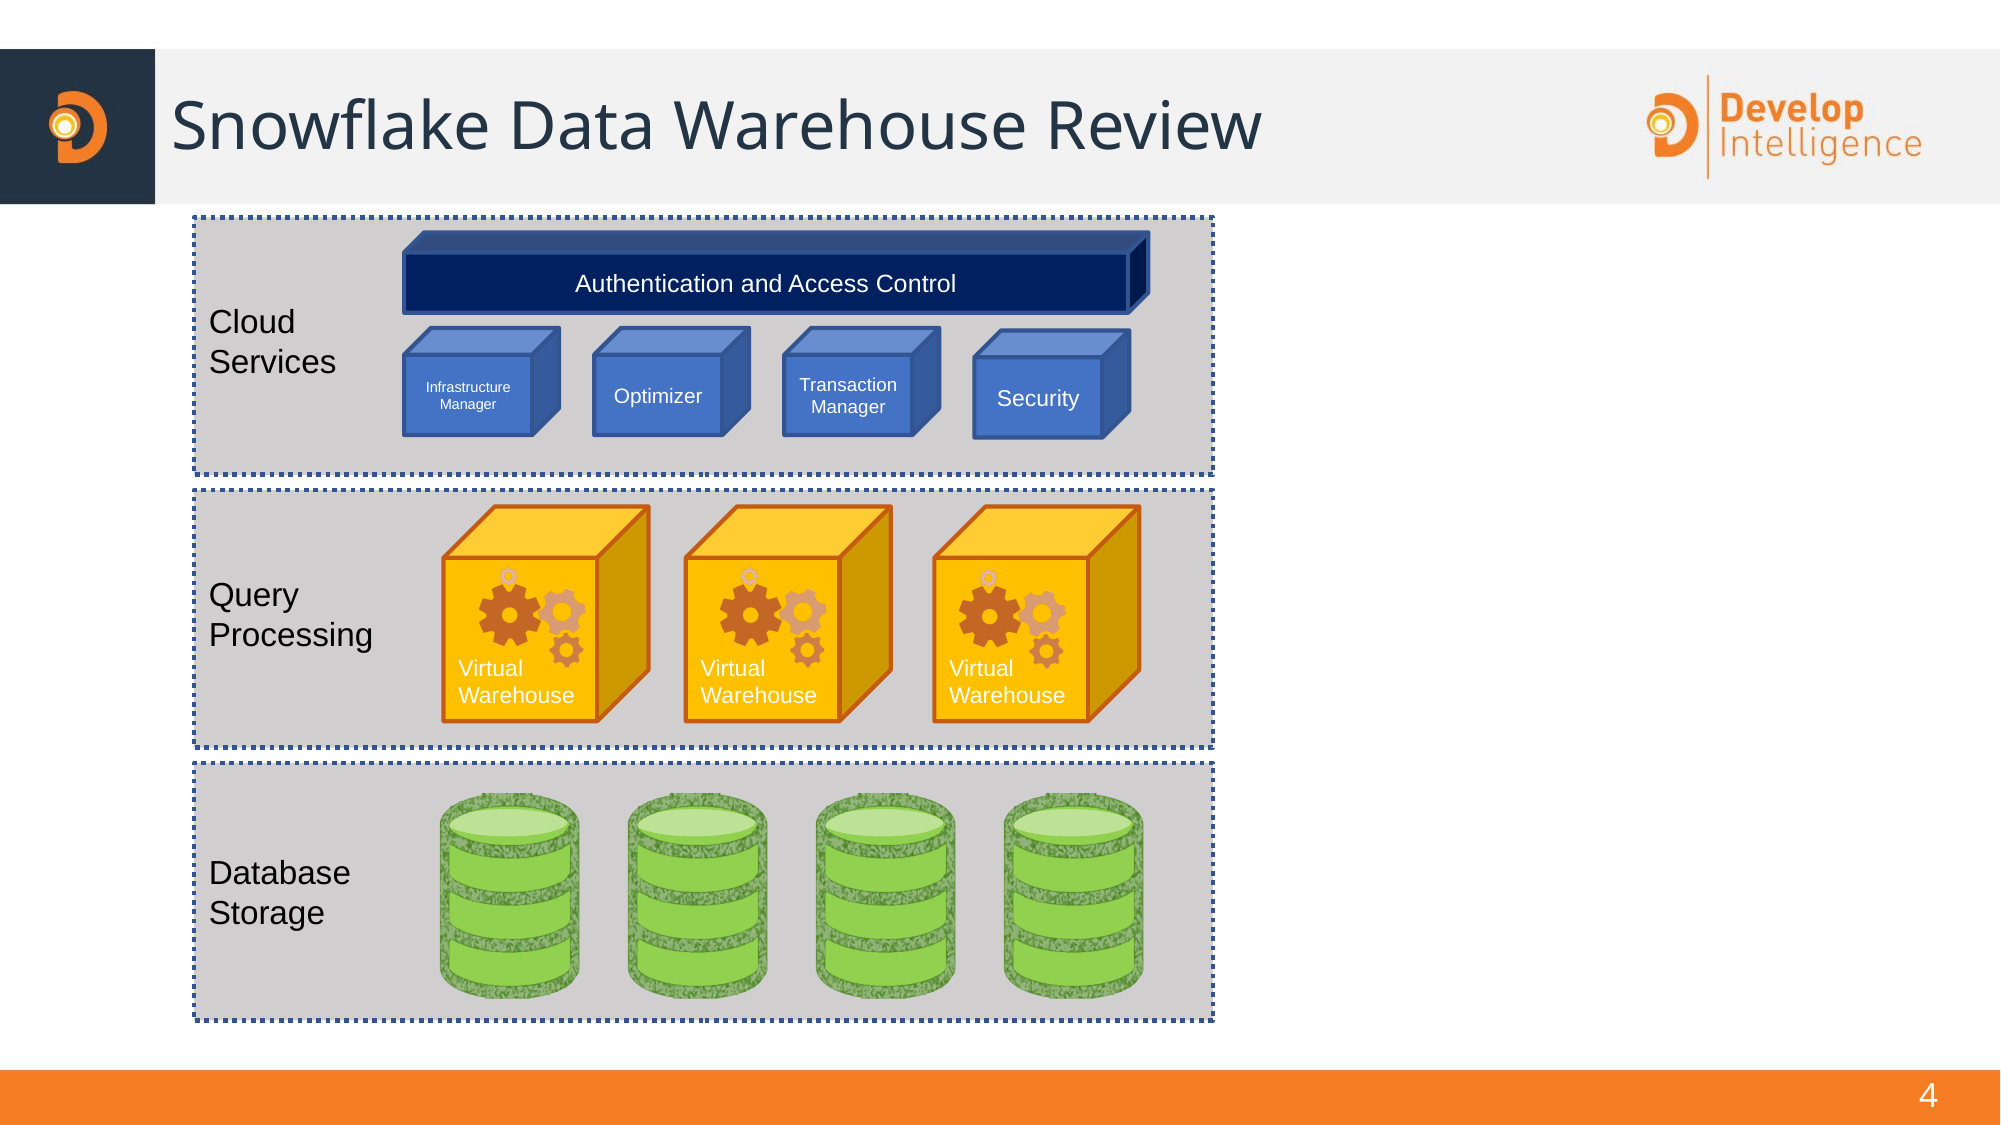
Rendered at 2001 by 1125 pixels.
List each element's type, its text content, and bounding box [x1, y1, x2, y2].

text_box [192, 215, 1215, 477]
picture [0, 0, 2001, 1125]
title Snowflake Data Warehouse Review [156, 53, 1999, 203]
slide_number 4 [1860, 1072, 1998, 1122]
text_box Infrastructure Manager [402, 325, 562, 438]
text_box Optimizer [592, 325, 752, 438]
text_box Virtual Warehouse [683, 504, 893, 724]
text_box Query Processing [193, 565, 428, 661]
text_box Virtual Warehouse [932, 504, 1142, 724]
text_box Virtual Warehouse [441, 504, 651, 724]
text_box Transaction Manager [782, 325, 942, 438]
text_box [192, 488, 1215, 750]
text_box [192, 761, 1215, 1023]
text_box Authentication and Access Control [402, 230, 1151, 315]
text_box Cloud Services [193, 293, 387, 388]
text_box Database Storage [193, 843, 428, 939]
text_box Security [972, 328, 1132, 440]
